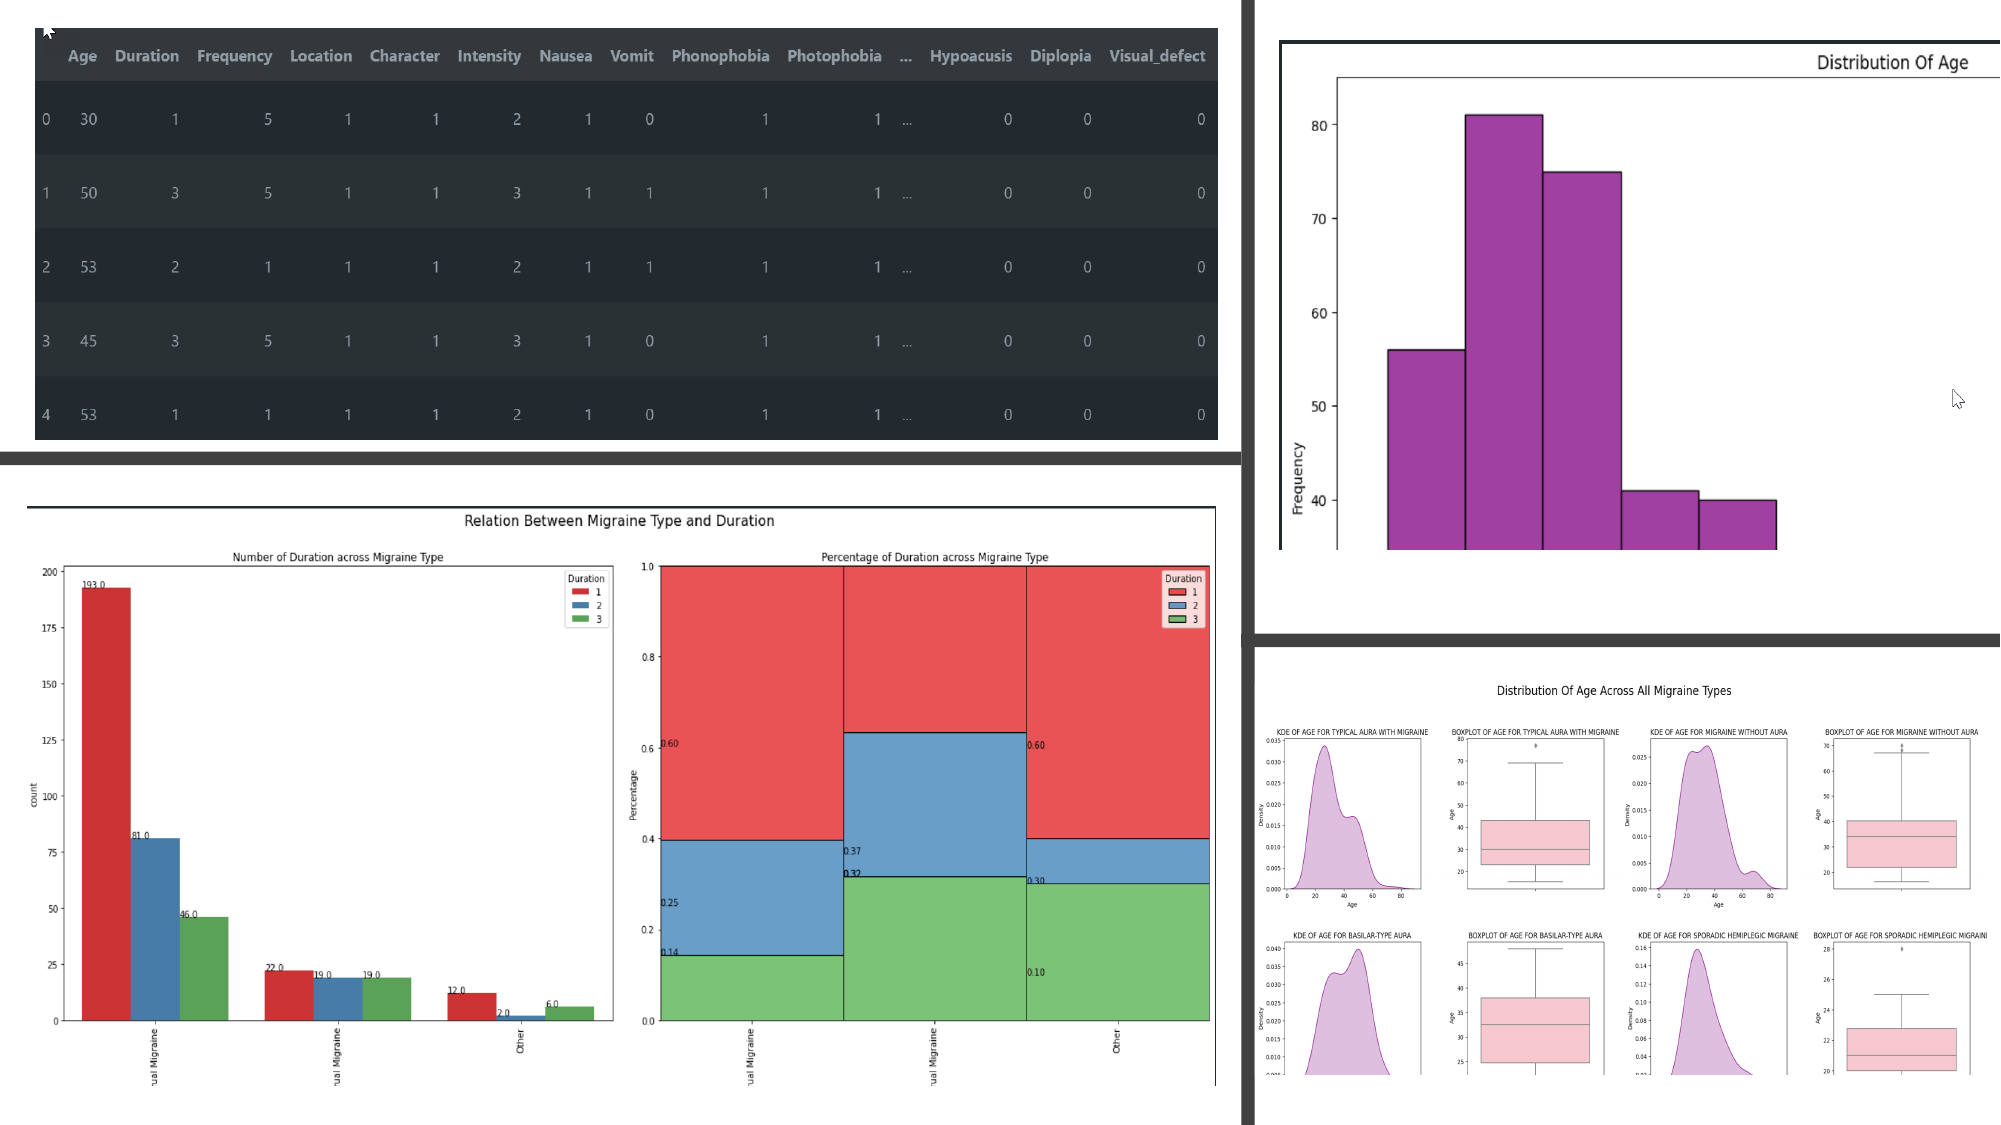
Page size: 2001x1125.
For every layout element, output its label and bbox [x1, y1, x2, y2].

text_box [1240, 648, 1256, 1125]
text_box [0, 451, 1240, 466]
text_box [1256, 0, 2000, 633]
picture [1279, 40, 2000, 550]
text_box [0, 0, 1240, 451]
picture [35, 28, 1218, 440]
text_box [1256, 648, 2000, 1125]
text_box [0, 466, 1240, 1125]
picture [1254, 684, 1987, 1075]
text_box [1240, 633, 2000, 648]
picture [27, 506, 1216, 1086]
text_box [1240, 0, 1256, 633]
